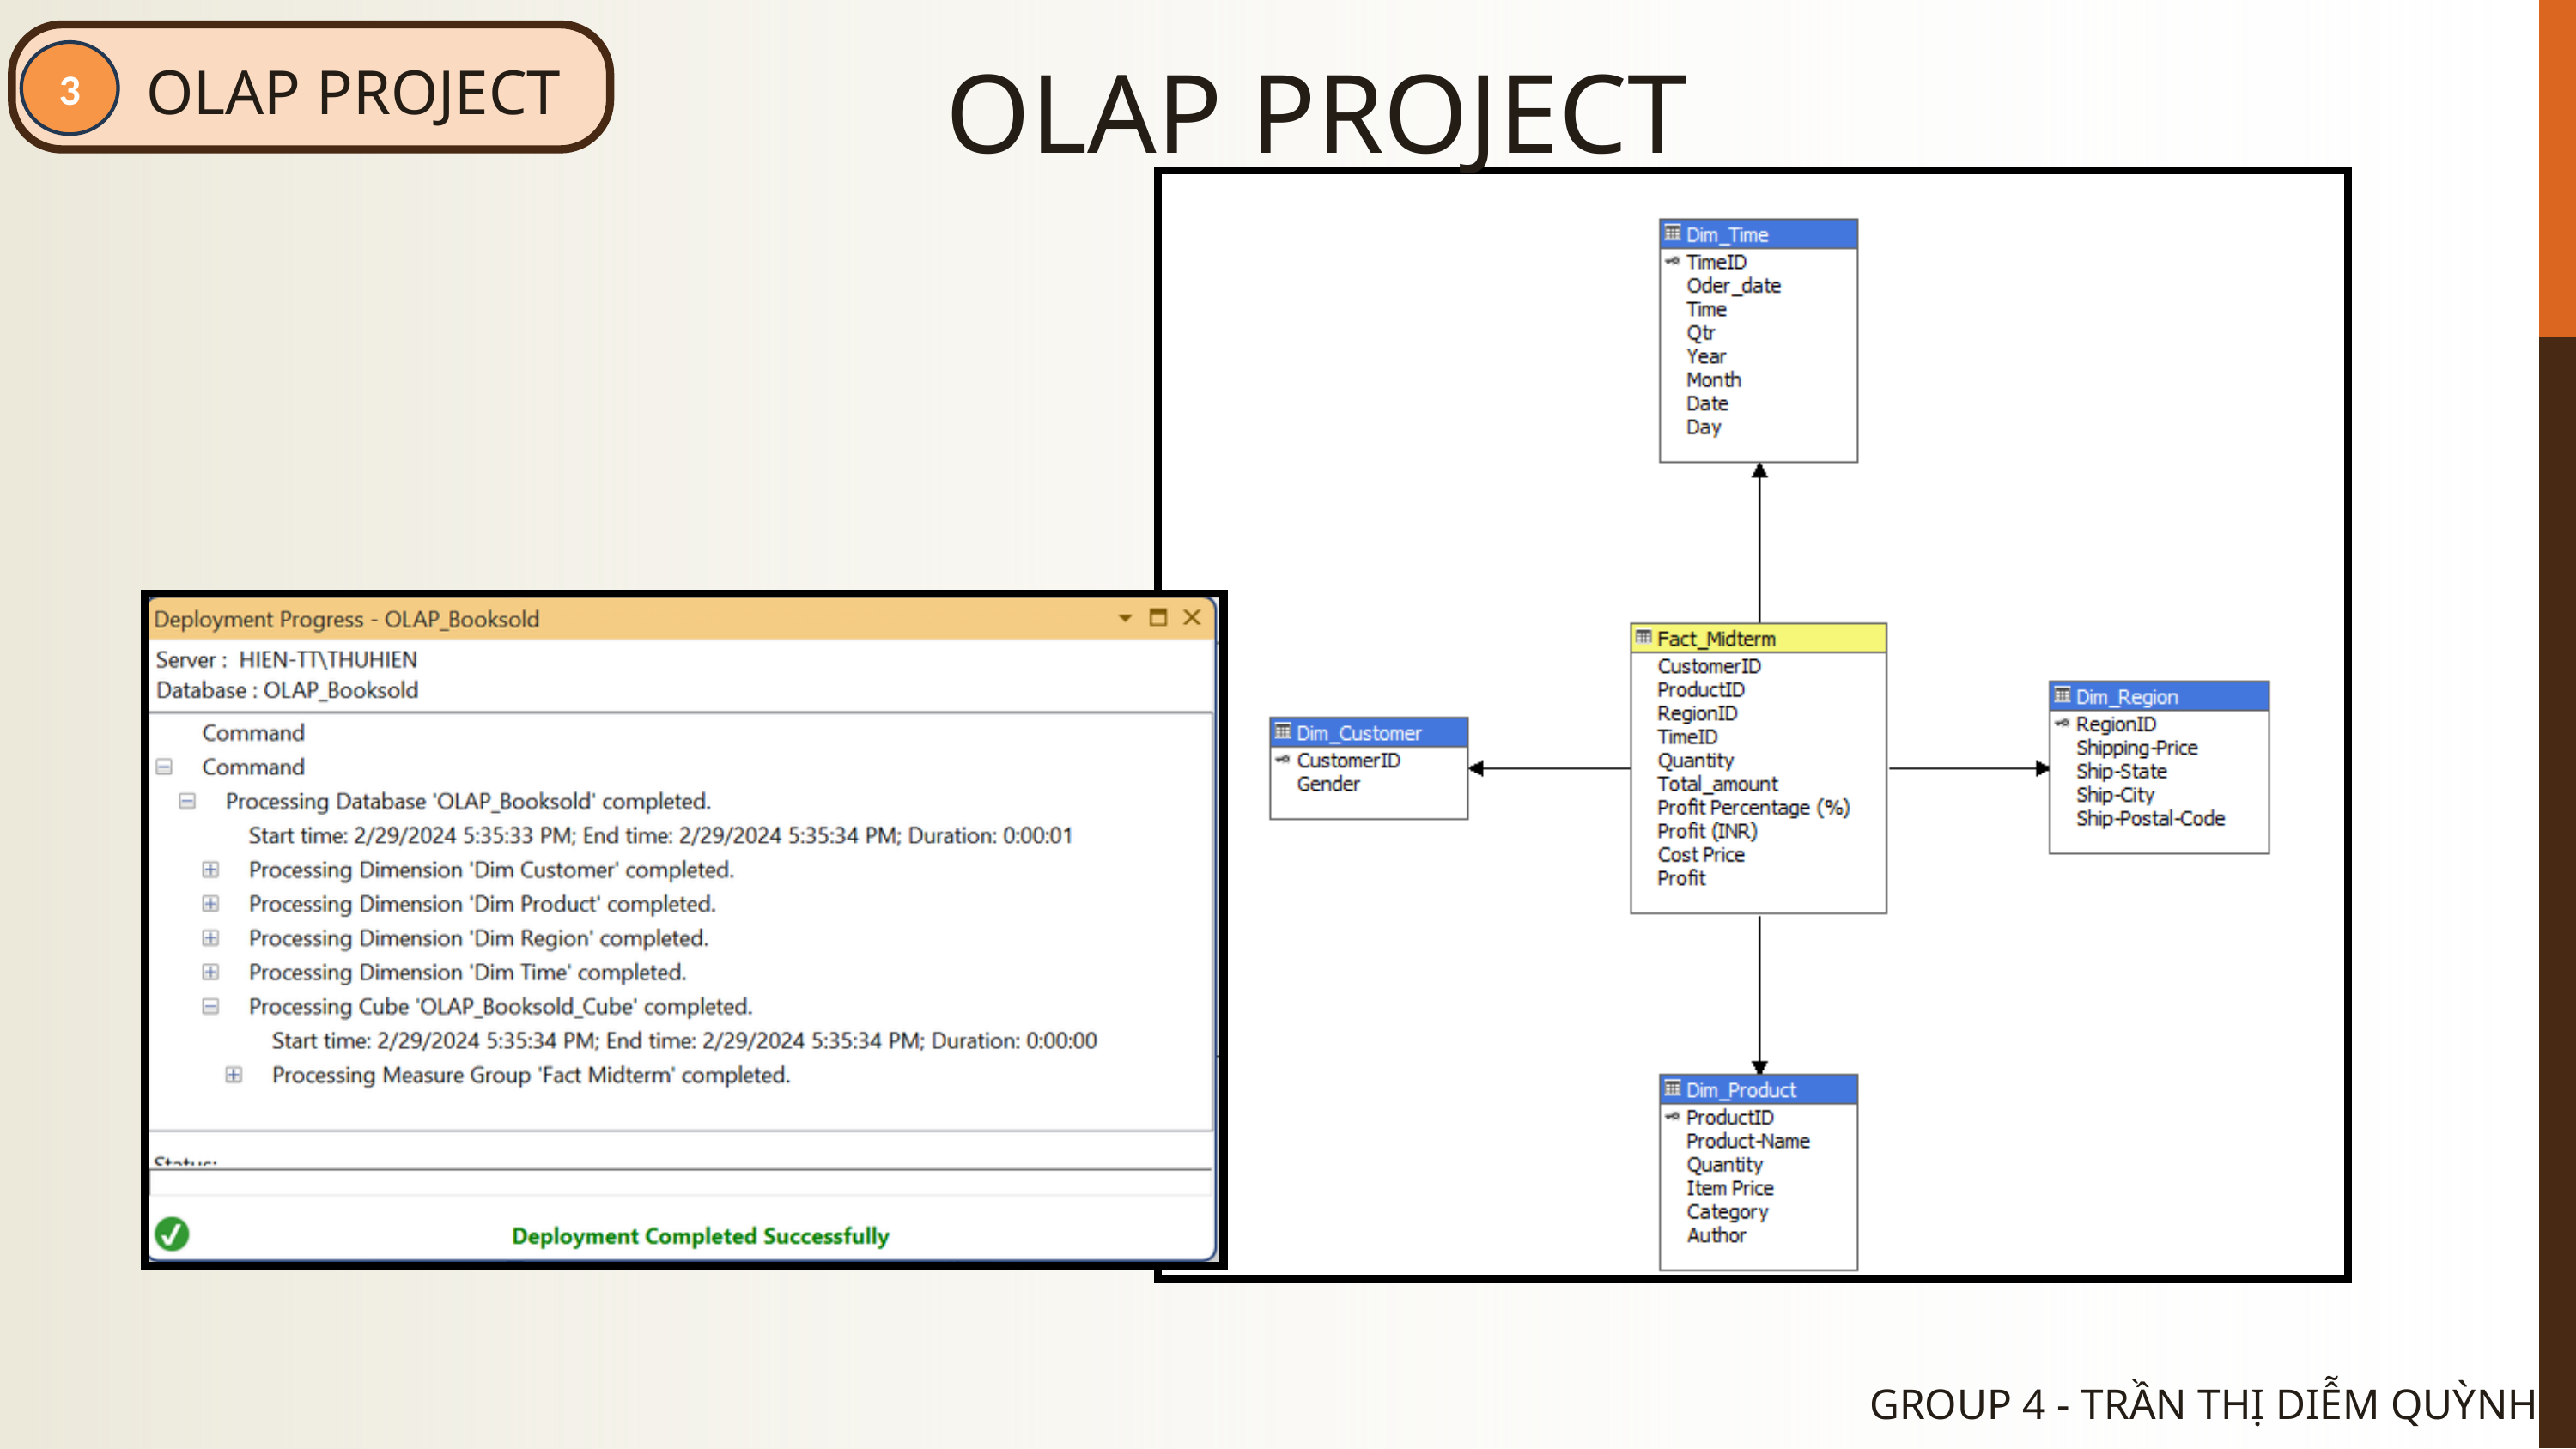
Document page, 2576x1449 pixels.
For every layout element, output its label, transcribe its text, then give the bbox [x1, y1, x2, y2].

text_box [11, 1, 611, 168]
text_box [1157, 175, 2348, 1279]
text_box [144, 593, 1224, 1266]
text_box OLAP PROJECT [608, 22, 2432, 175]
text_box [2538, 336, 2576, 1449]
text_box [0, 0, 2537, 1449]
text_box GROUP 4 - TRẦN THỊ DIỄM QUỲNH [1753, 1370, 2534, 1428]
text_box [2538, 0, 2576, 336]
